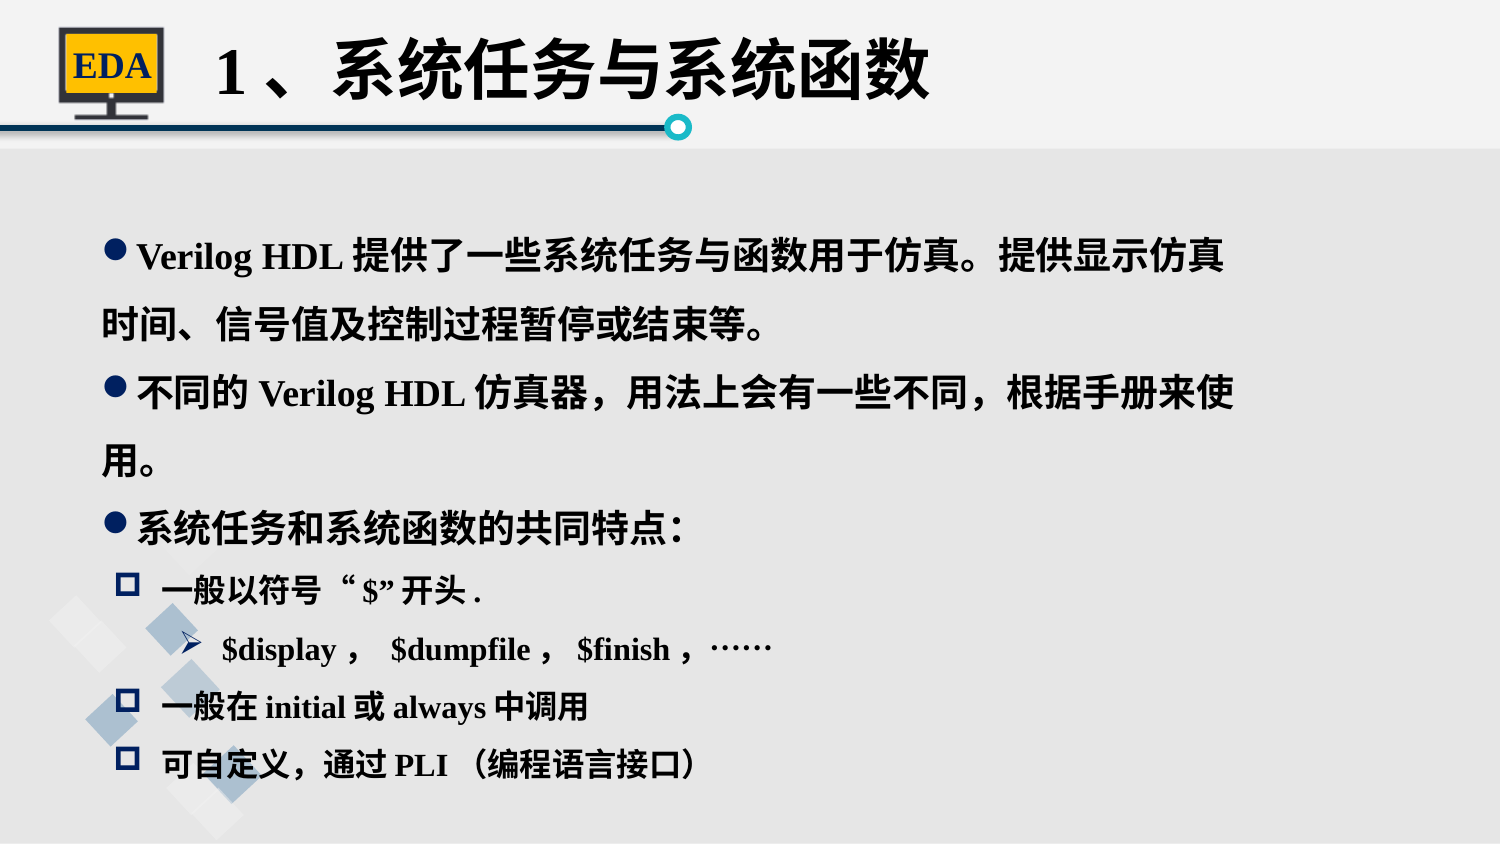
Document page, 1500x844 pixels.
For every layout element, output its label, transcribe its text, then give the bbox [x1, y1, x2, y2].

list Verilog HDL提供了一些系统任务与函数用于仿真。提供显示仿真时间、信号值及控制过程暂停或结束等。 不同的Verilog HDL仿真器，用法上会有一些不同，根据手册来使用。 系统任务和系统函数的共同特点： 一般以符号“$”开头. $display， $dumpfile，$finish，…… 一般在initial或always中调用 可自定义，通过PLI（编程语言接口） [86, 201, 1278, 792]
title 1、系统任务与系统函数 [199, 29, 1170, 117]
